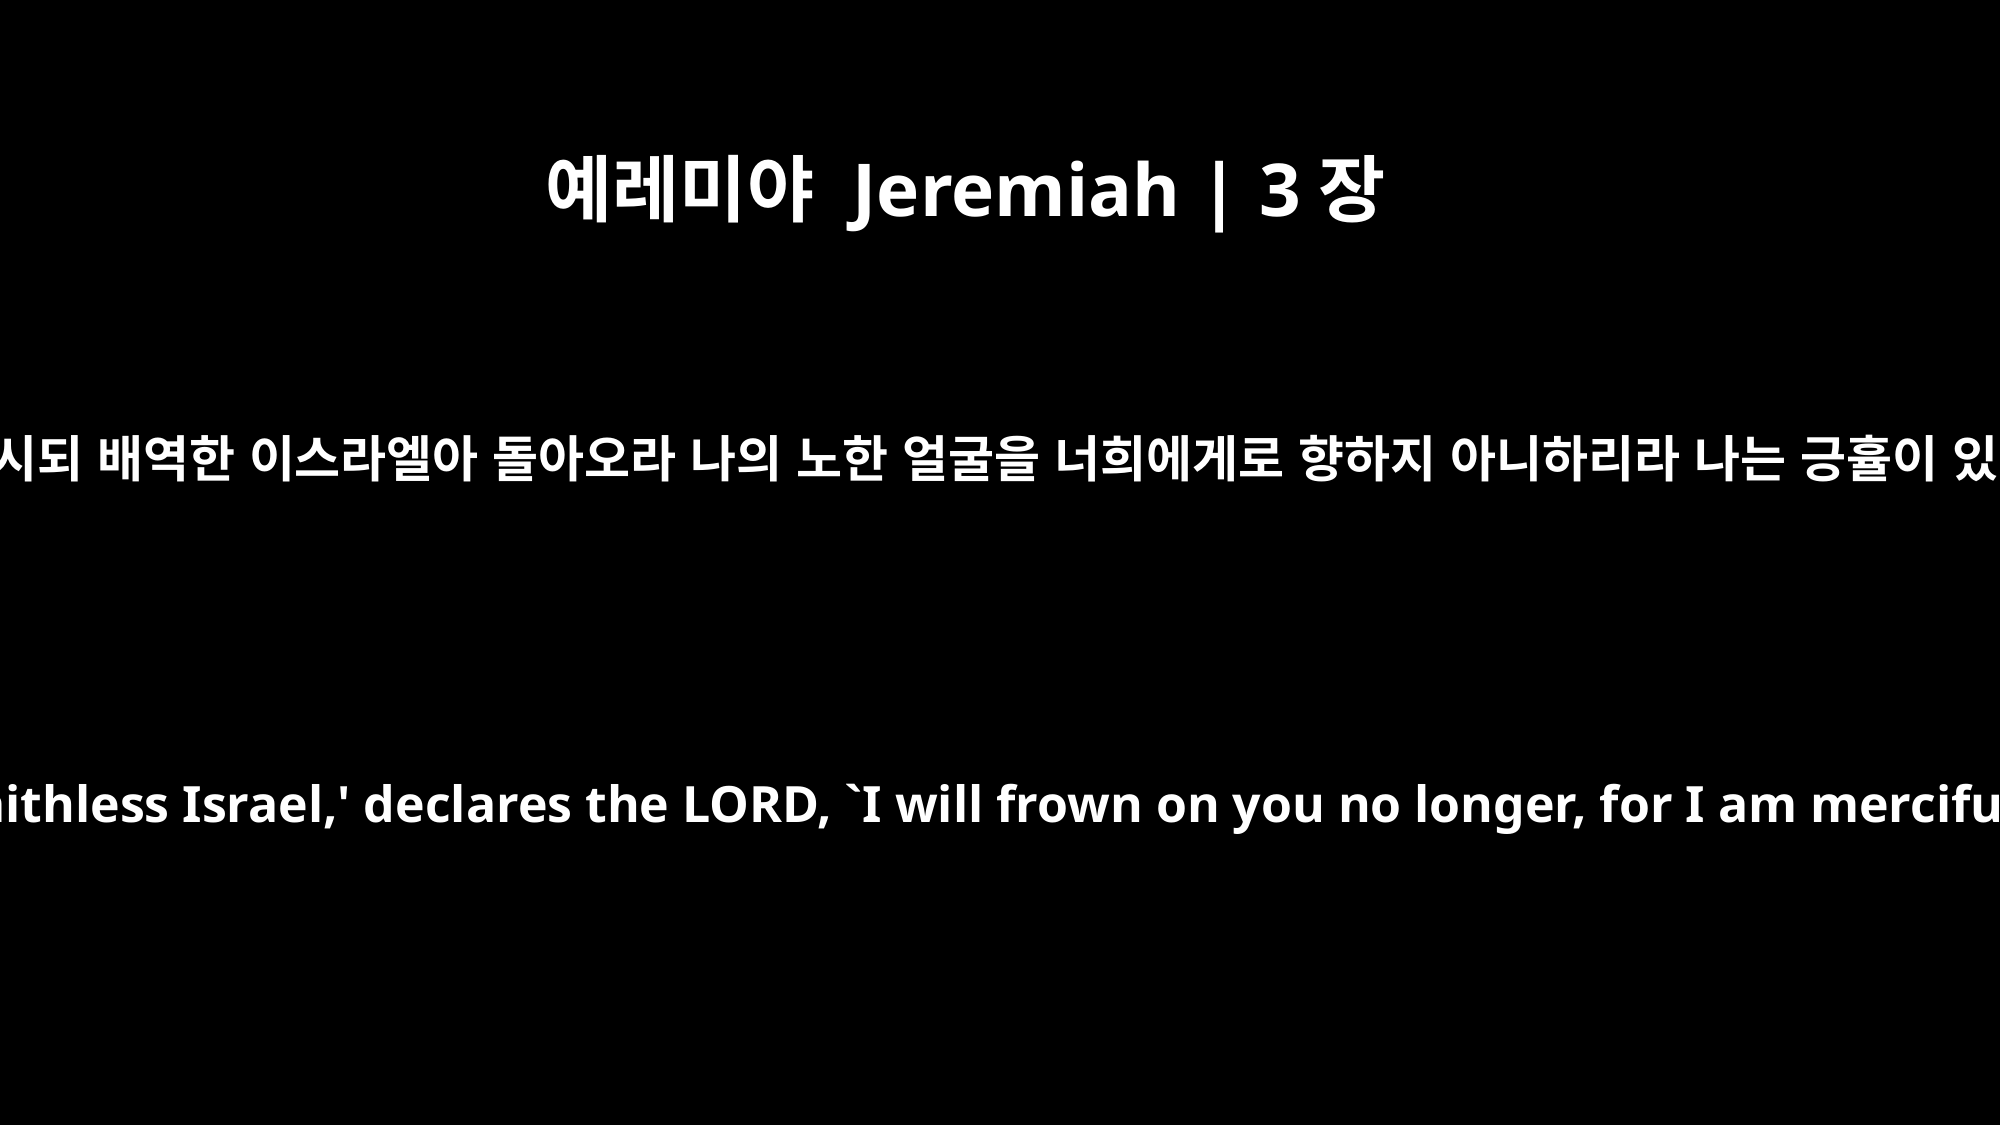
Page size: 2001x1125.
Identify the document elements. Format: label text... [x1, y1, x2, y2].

text_box 12 너는 가서 북을 향하여 이 말을 선포하여 이르라 여호와께서 이르시되 배역한 이스라엘아 돌아오라 나의 노한 얼굴을 너희에게로 향하지 아니하리라 나는 긍휼이 있는 자라 노를 한없이 품지 아니하느니라 여호와의 말씀이니라 [0, 359, 2000, 495]
text_box Go, proclaim this message toward the north: "`Return, faithless Israel,' declares the LORD, `I will frown on you no longer, for I am merciful,' declares the LORD, `I will not be angry forever. [0, 764, 2000, 840]
text_box 예레미야 Jeremiah | 3장 [530, 136, 1401, 239]
